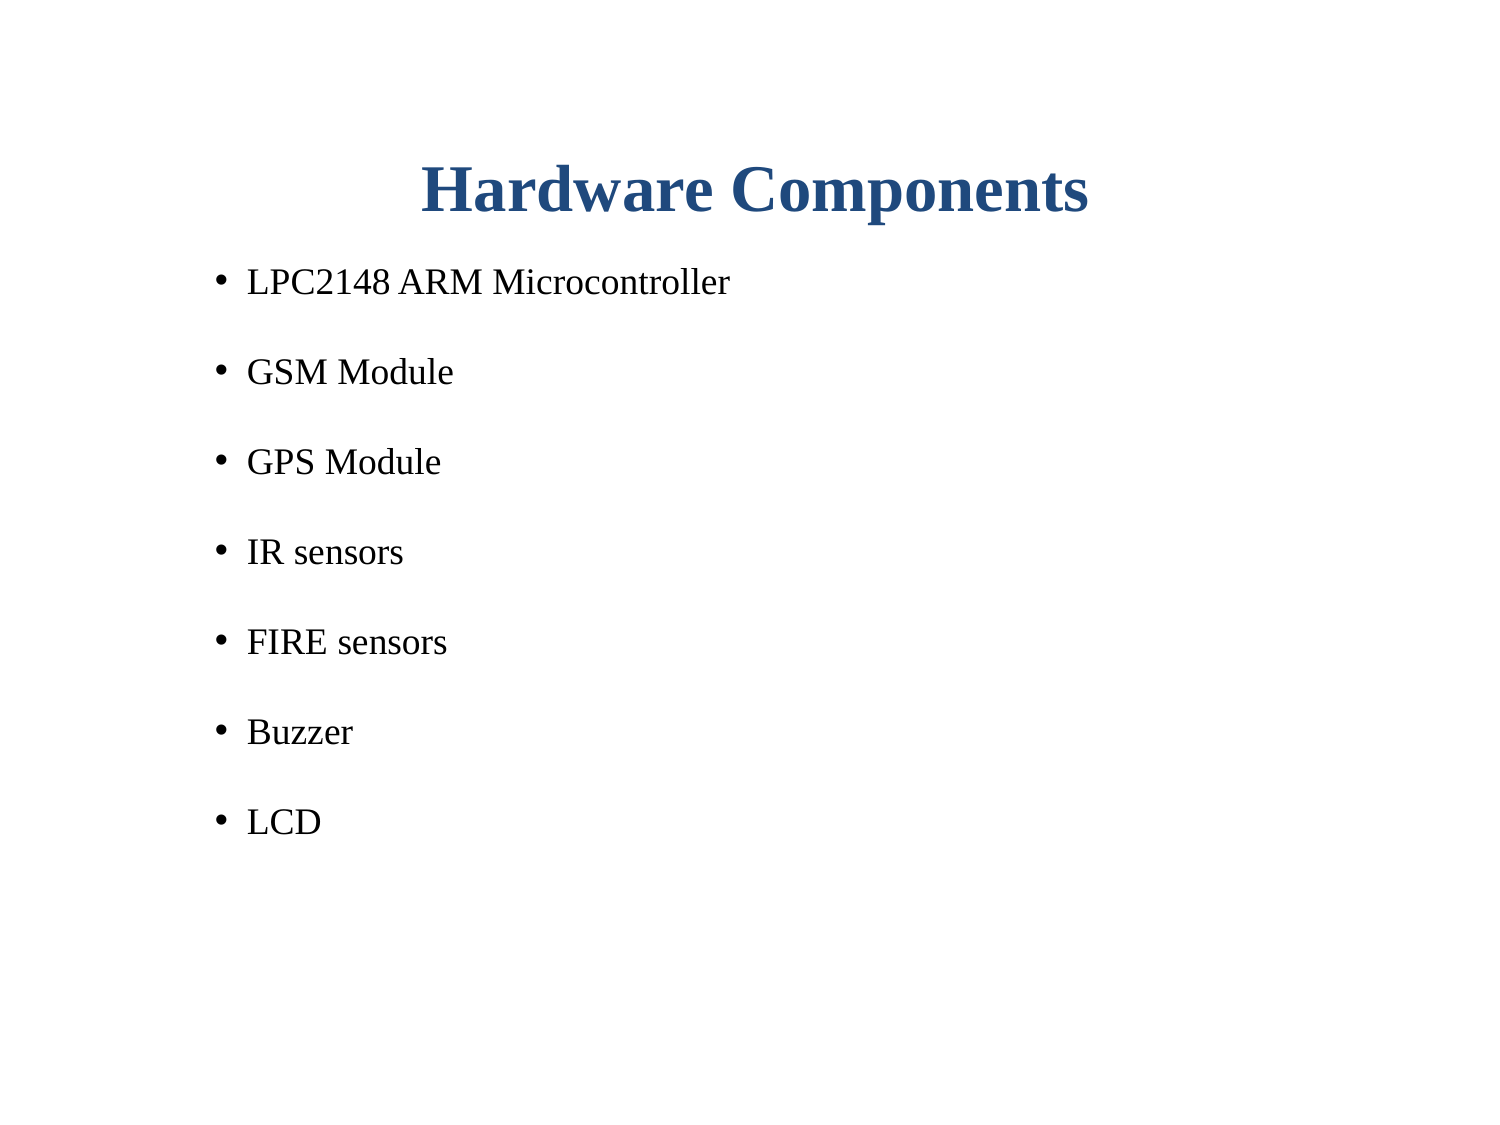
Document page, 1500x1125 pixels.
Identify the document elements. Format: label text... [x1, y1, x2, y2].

text_box LPC2148 ARM Microcontroller GSM Module GPS Module IR sensors FIRE sensors Buzzer LCD [199, 249, 1313, 895]
text_box Hardware Components [349, 137, 1163, 249]
